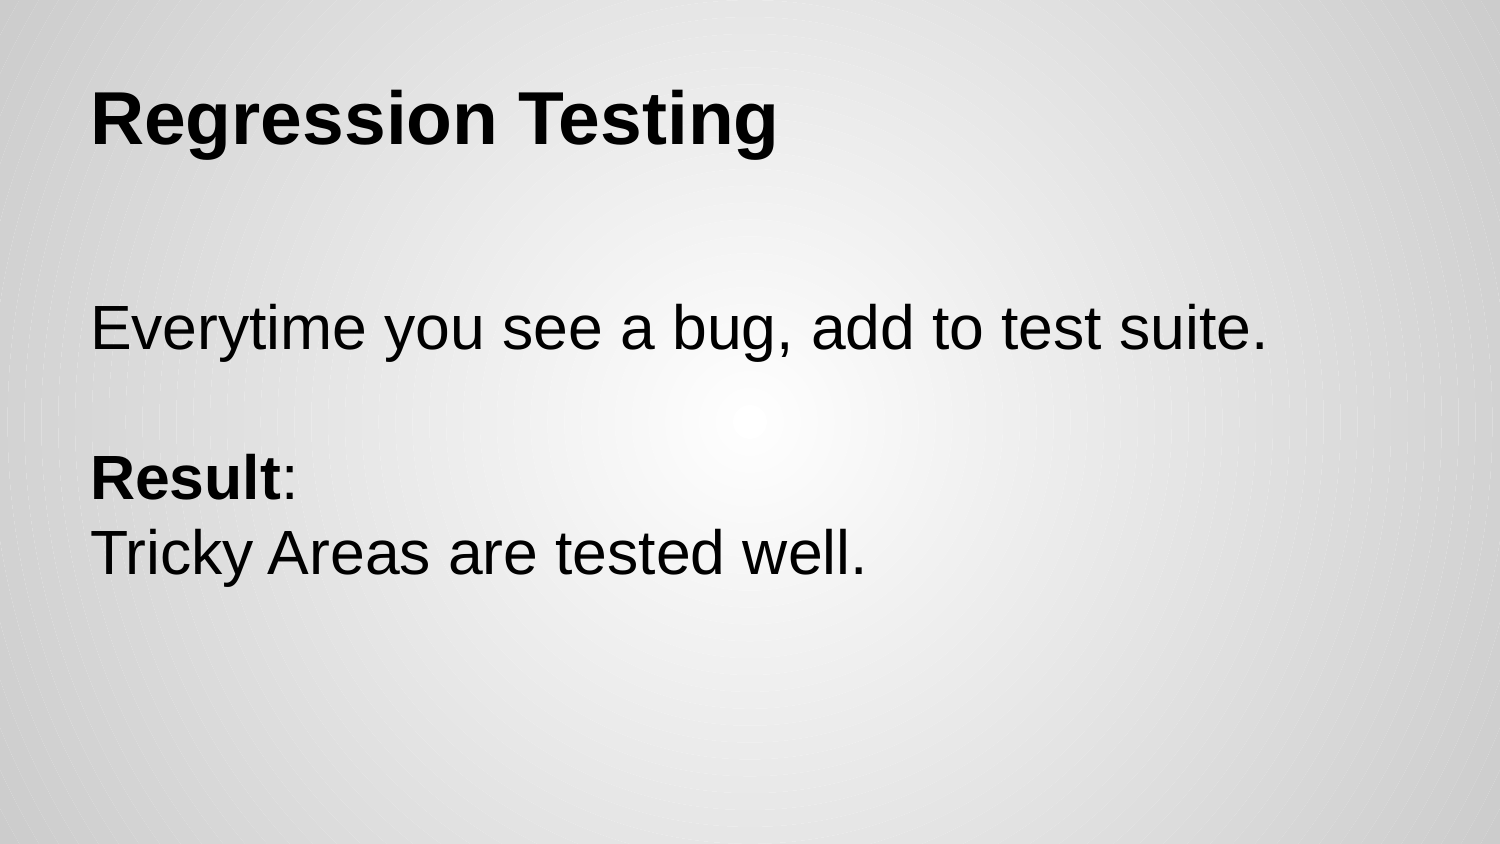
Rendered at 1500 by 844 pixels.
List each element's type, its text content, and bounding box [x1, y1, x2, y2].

list Everytime you see a bug, add to test suite. Result: Tricky Areas are tested well. [75, 196, 1425, 808]
title Regression Testing [75, 33, 1425, 175]
